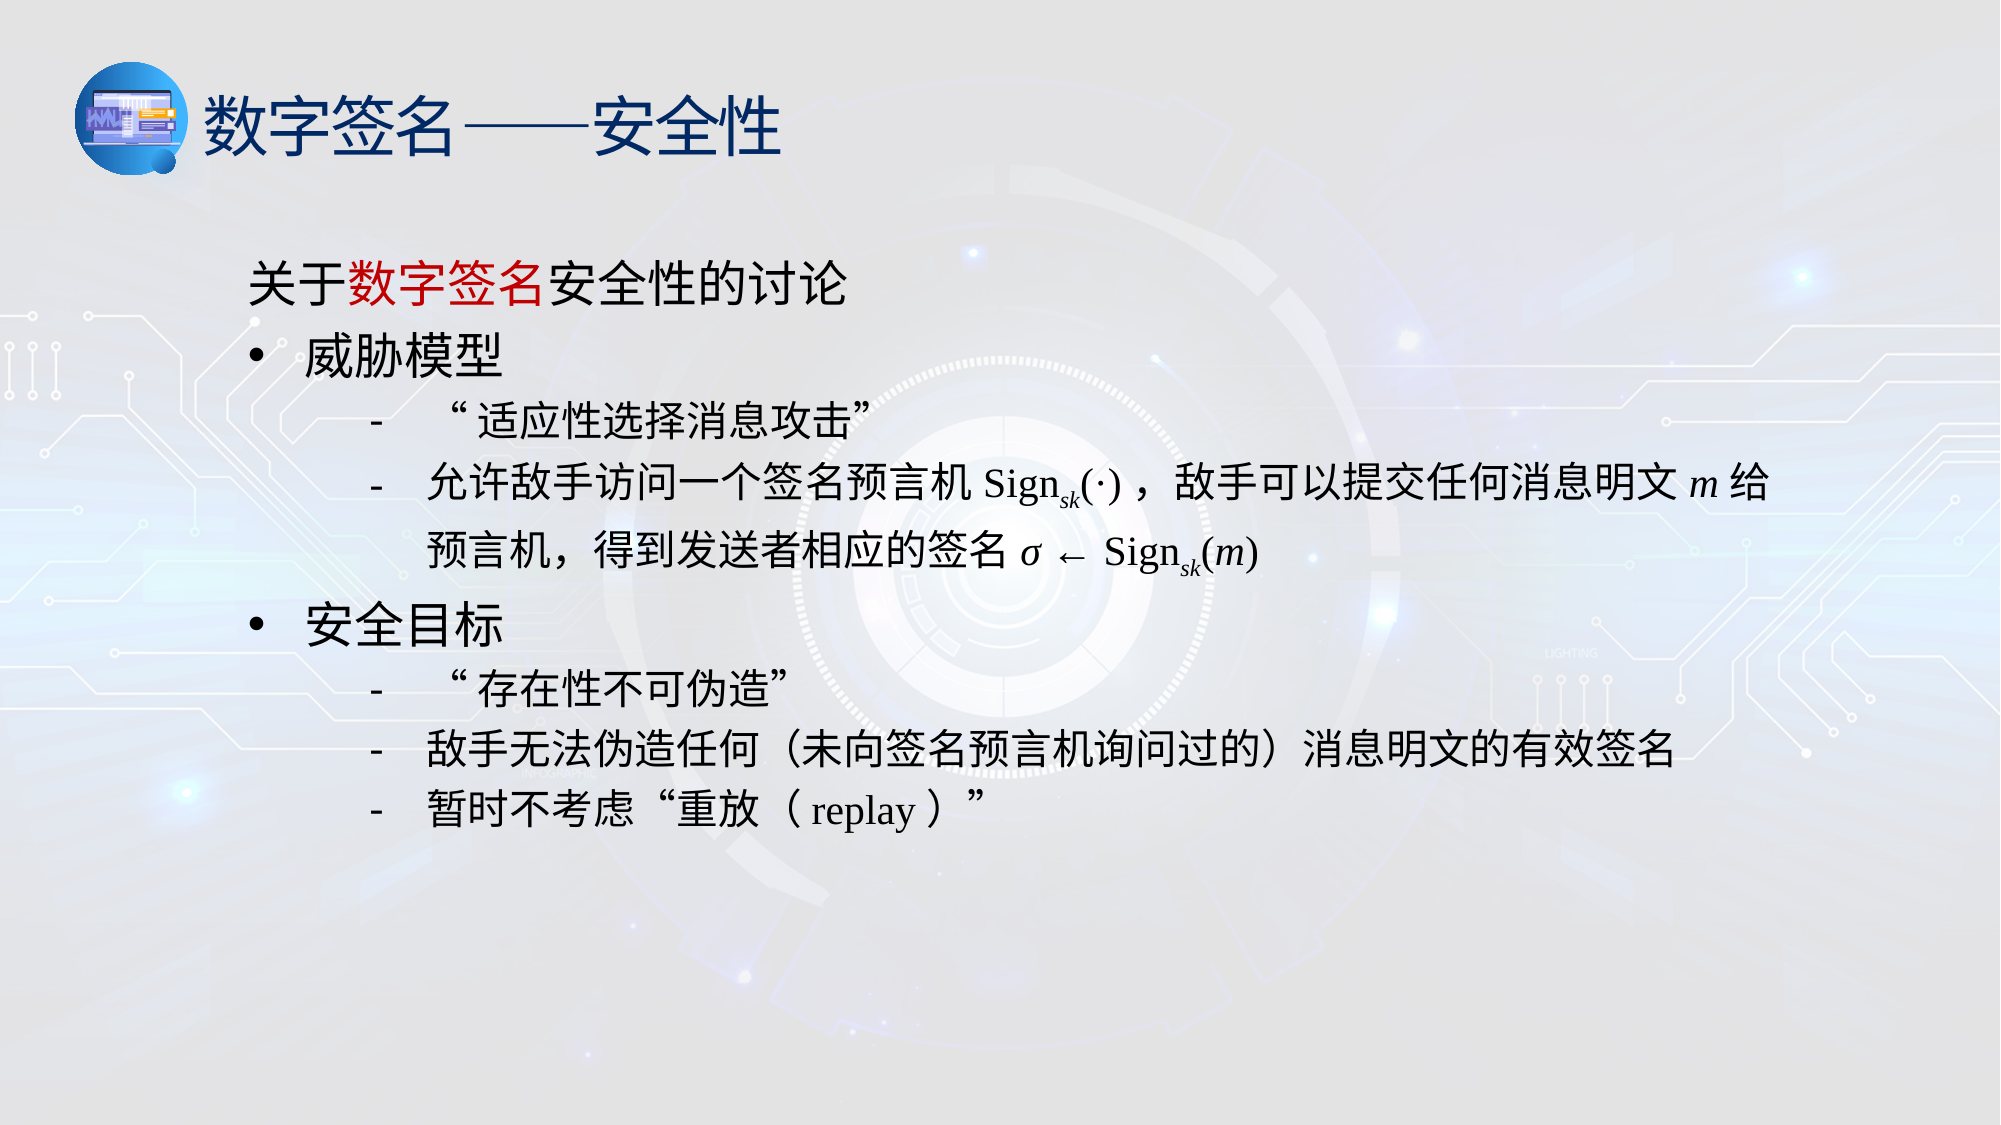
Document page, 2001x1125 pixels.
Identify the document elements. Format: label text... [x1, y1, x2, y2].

text_box 关于数字签名安全性的讨论 威胁模型 “适应性选择消息攻击” 允许敌手访问一个签名预言机Signsk(·)，敌手可以提交任何消息明文m给预言机，得到发送者相应的签名σ ← Signsk(m) 安全目标 “存在性不可伪造” 敌手无法伪造任何（未向签名预言机询问过的）消息明文的有效签名 暂时不考虑“重放（replay）” [233, 233, 1786, 841]
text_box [75, 62, 1445, 176]
